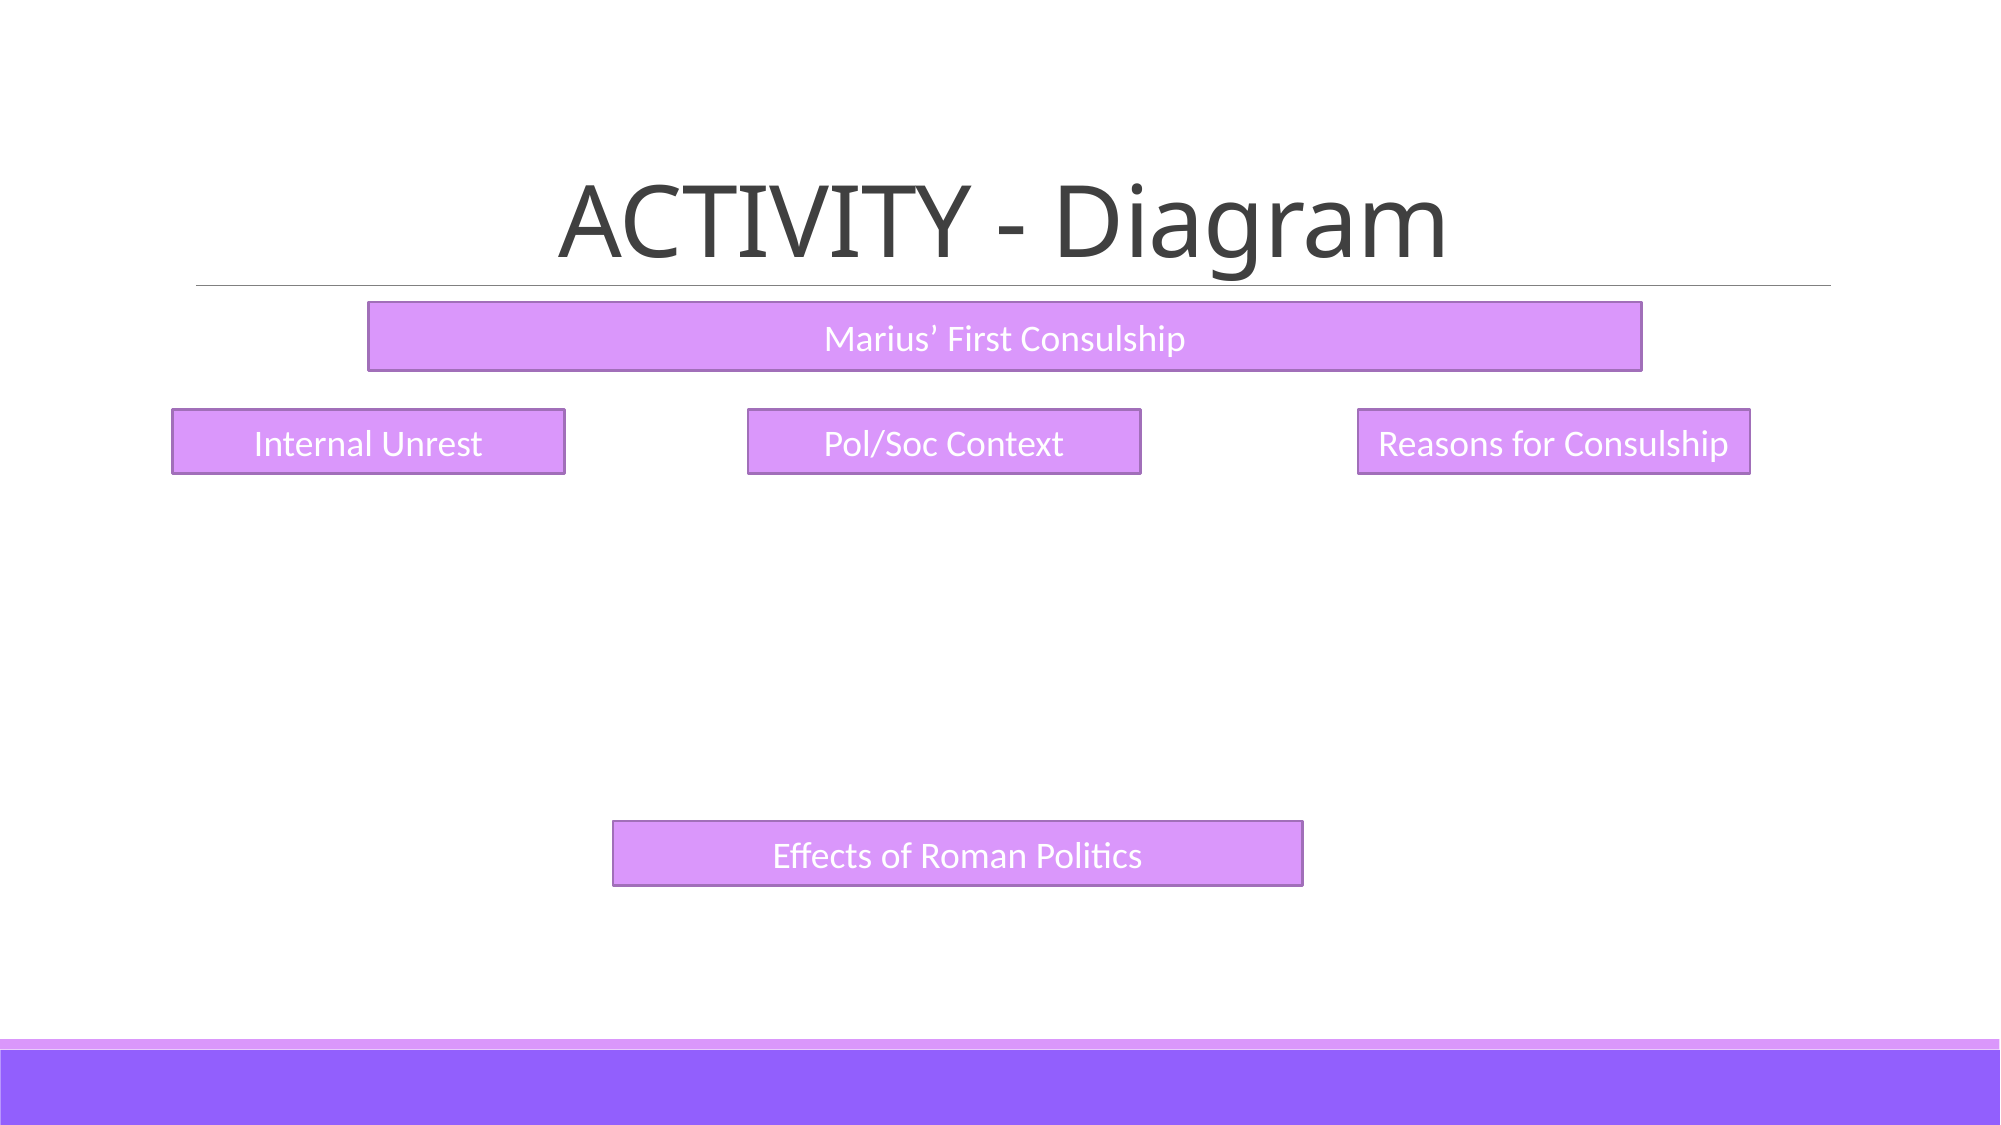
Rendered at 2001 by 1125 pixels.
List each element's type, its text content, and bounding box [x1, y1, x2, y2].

text_box Marius’ First Consulship [367, 301, 1643, 372]
text_box Pol/Soc Context [747, 408, 1142, 475]
text_box Effects of Roman Politics [612, 820, 1304, 887]
title ACTIVITY - Diagram [180, 47, 1830, 285]
text_box Reasons for Consulship [1357, 408, 1751, 475]
text_box Internal Unrest [171, 408, 566, 475]
